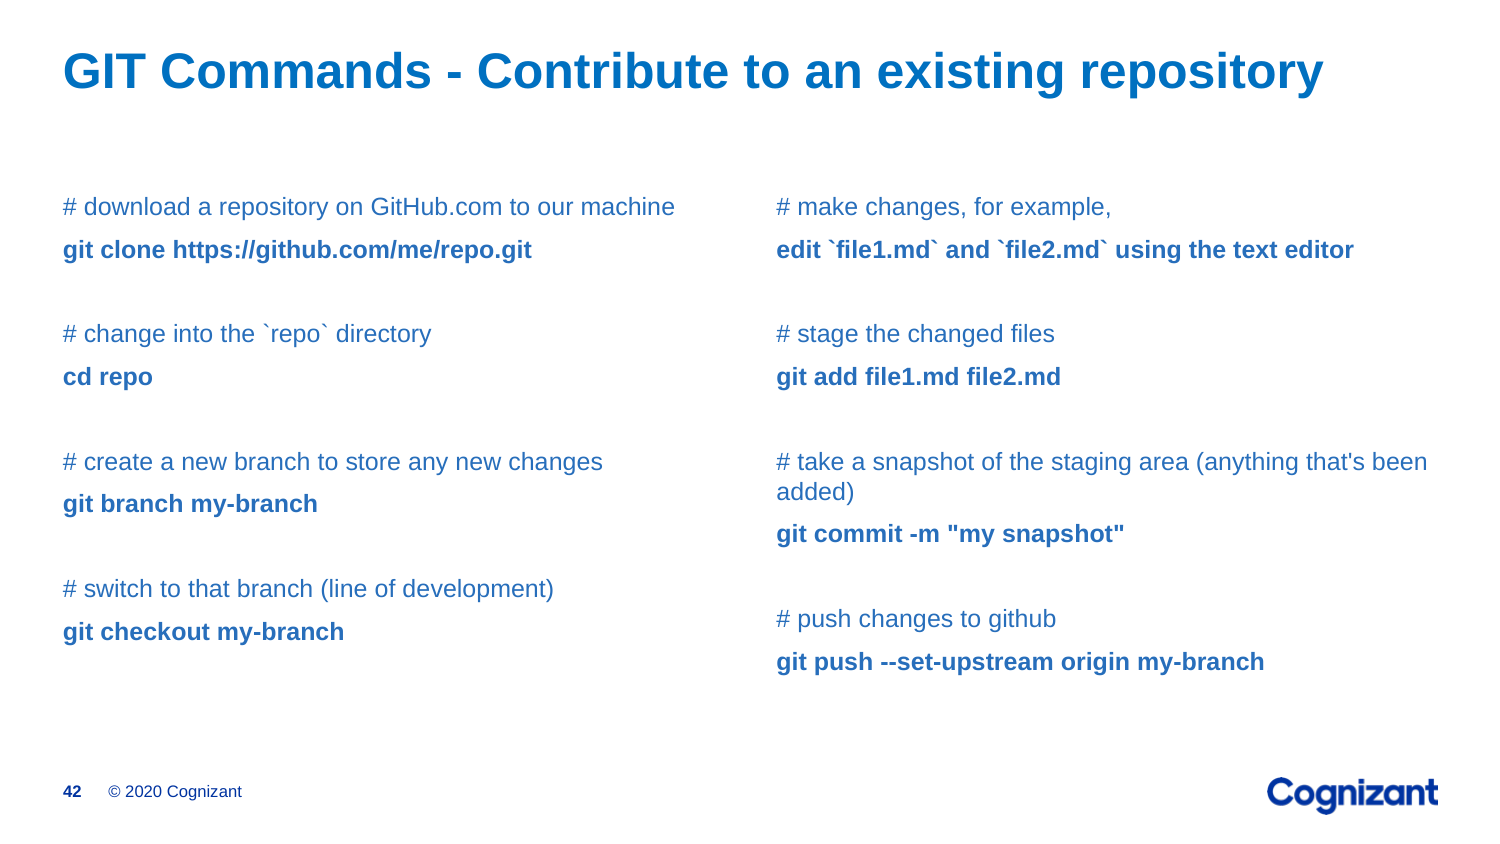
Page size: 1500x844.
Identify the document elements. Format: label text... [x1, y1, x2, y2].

text_box [62, 17, 1438, 93]
picture [1267, 777, 1438, 815]
footer © 2020 Cognizant [108, 770, 859, 801]
list # download a repository on GitHub.com to our machine git clone https://github.com/me/repo.git # change into the `repo` directory cd repo # create a new branch to store any new changes git branch my-branch # switch to that branch (line of development) git checkout my-branch [63, 190, 725, 736]
list # make changes, for example, edit `file1.md` and `file2.md` using the text editor # stage the changed files git add file1.md file2.md # take a snapshot of the staging area (anything that's been added) git commit -m "my snapshot" # push changes to github git push --set-upstream origin my-branch [776, 190, 1438, 736]
title GIT Commands - Contribute to an existing repository [63, 45, 1444, 147]
slide_number 42 [63, 780, 101, 801]
